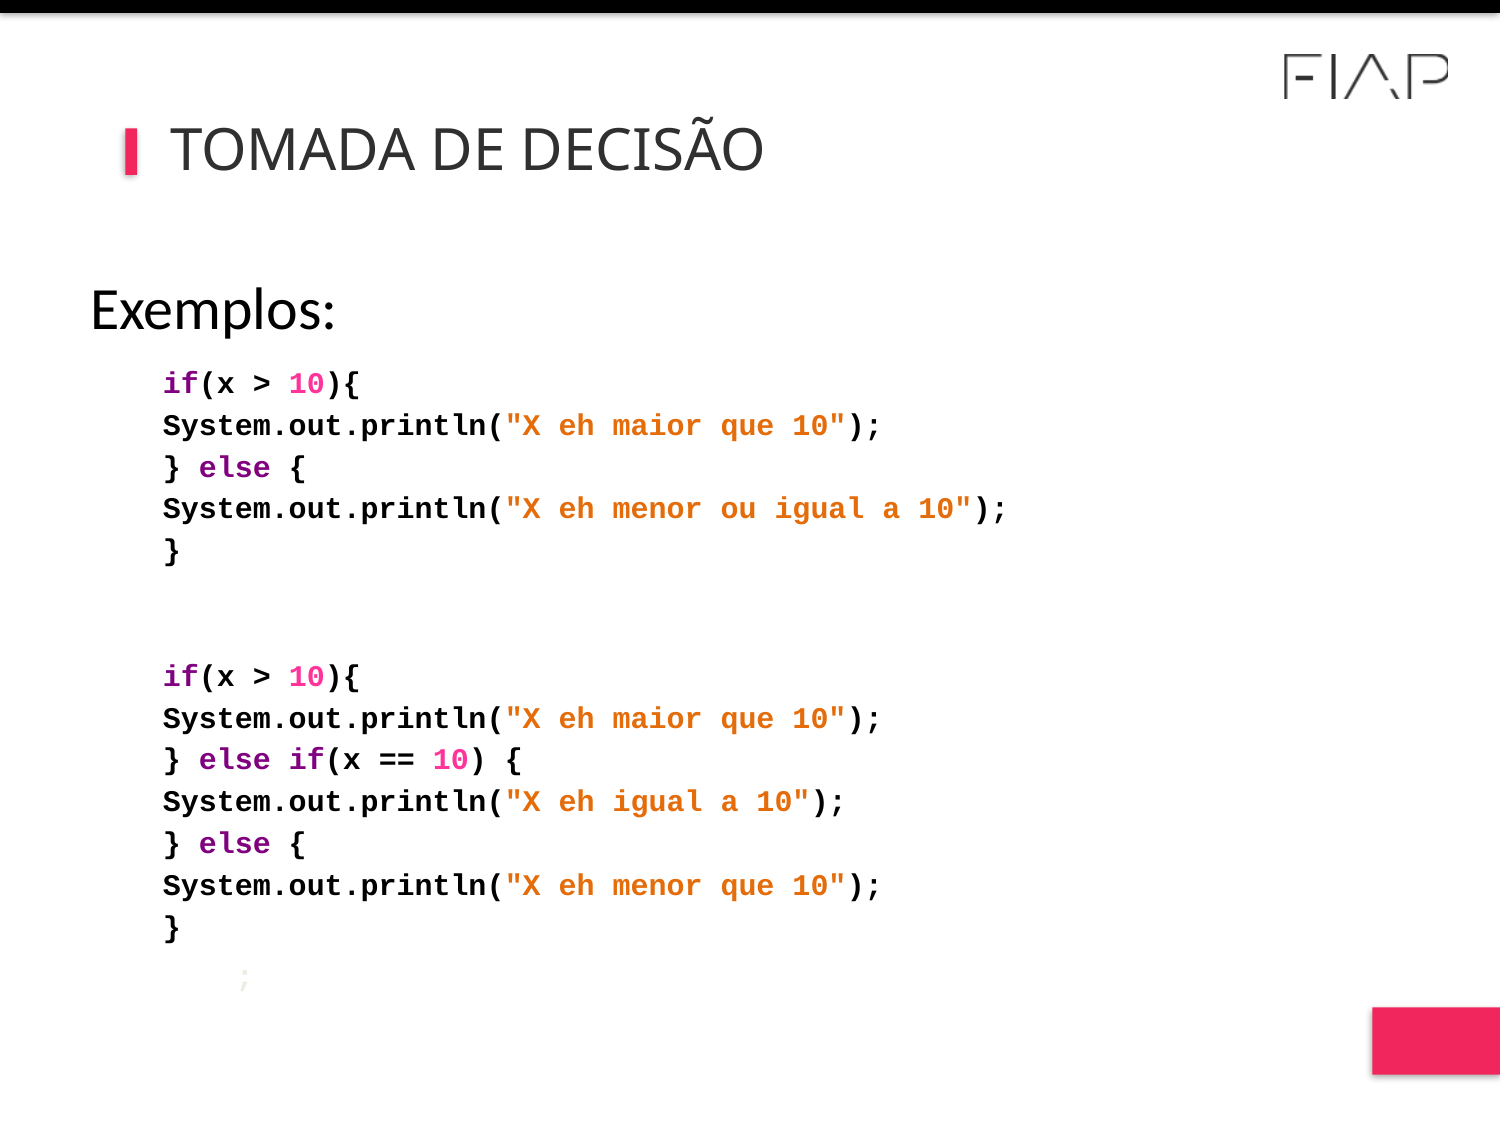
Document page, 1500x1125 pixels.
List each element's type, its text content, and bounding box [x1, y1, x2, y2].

text_box [1372, 1007, 1500, 1075]
text_box TOMADA DE DECISÃO [155, 112, 1364, 191]
list Exemplos: if(x > 10){ System.out.println("X eh maior que 10"); } else { System.out.println("X eh menor ou igual a 10"); } if(x > 10){ System.out.println("X eh maior que 10"); } else if(x == 10) { System.out.println("X eh igual a 10"); } else { System.out.println("X eh menor que 10"); } ; [75, 262, 1373, 1005]
picture [1283, 53, 1449, 99]
text_box [125, 128, 138, 176]
text_box [0, 0, 1500, 14]
